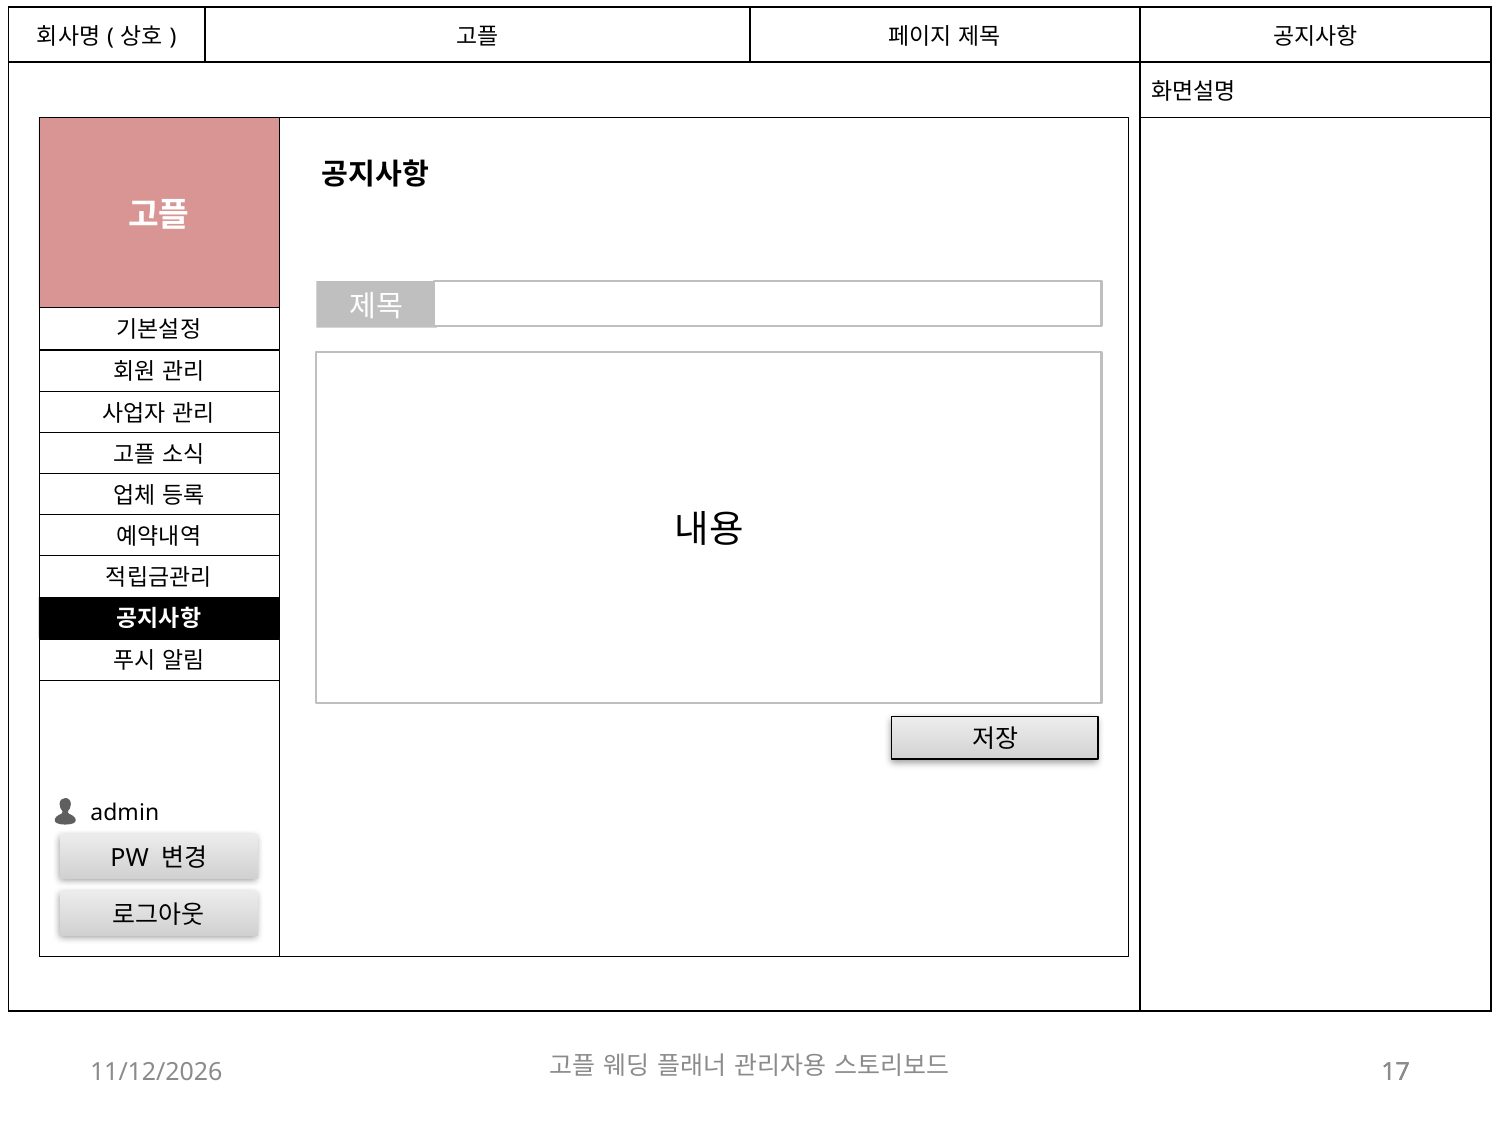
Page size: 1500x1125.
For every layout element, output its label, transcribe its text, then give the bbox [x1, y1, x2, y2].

table_header 회사명(상호) [9, 8, 204, 61]
text_box 사업자 관리 [37, 393, 281, 430]
text_box 적립금관리 [37, 554, 281, 599]
text_box [431, 279, 1104, 328]
table_header 공지사항 [1141, 8, 1490, 61]
table_header 페이지 제목 [751, 8, 1139, 61]
text_box 고플 [37, 115, 281, 305]
text_box 기본설정 [37, 305, 281, 351]
text_box admin [74, 789, 281, 834]
text_box 17 [1074, 1042, 1425, 1103]
footer 고플 웨딩 플래너 관리자용 스토리보드 [512, 1035, 988, 1095]
text_box 내용 [314, 349, 1104, 705]
table_cell 화면설명 [1141, 63, 1490, 117]
table_cell [9, 63, 1139, 1010]
text_box 제목 [314, 279, 439, 330]
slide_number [75, 1042, 425, 1103]
table_cell [1141, 118, 1490, 1010]
text_box [37, 682, 281, 958]
text_box 푸시 알림 [37, 640, 281, 682]
text_box 로그아웃 [59, 890, 259, 936]
text_box PW 변경 [59, 833, 259, 880]
text_box 예약내역 [37, 512, 281, 554]
text_box [54, 798, 74, 825]
text_box 공지사항 [306, 148, 680, 198]
text_box 고플 소식 [37, 430, 281, 476]
text_box 회원 관리 [37, 350, 281, 393]
text_box 저장 [891, 716, 1099, 760]
table_header 고플 [206, 8, 749, 61]
text_box [281, 115, 1130, 958]
text_box 업체 등록 [37, 476, 281, 512]
text_box 공지사항 [37, 599, 281, 640]
